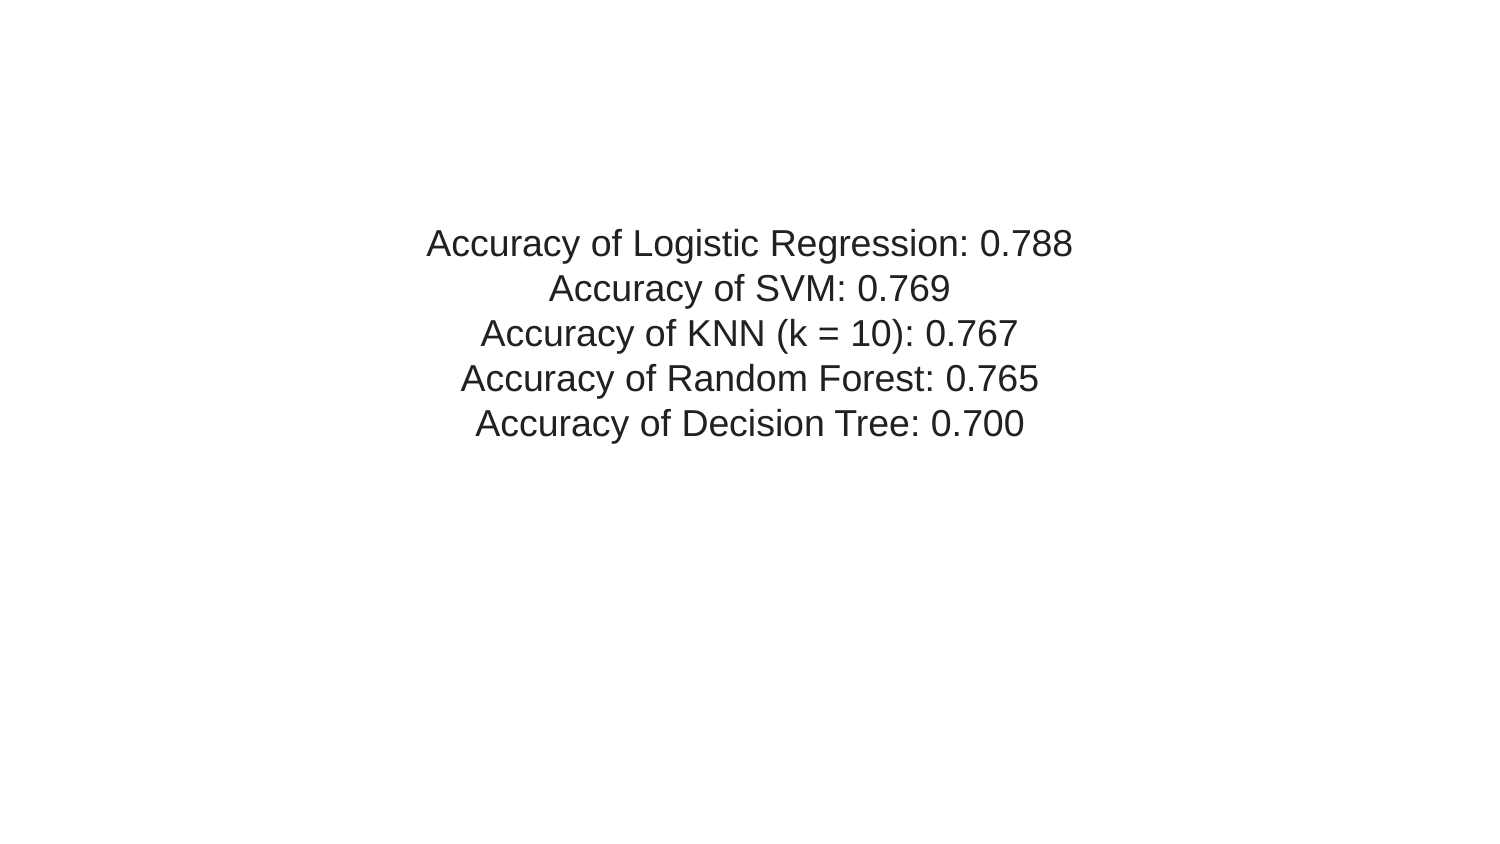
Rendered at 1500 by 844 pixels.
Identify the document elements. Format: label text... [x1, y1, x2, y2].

text_box [304, 262, 830, 324]
text_box Accuracy of Logistic Regression: 0.788 Accuracy of SVM: 0.769 Accuracy of KNN (k = 10): 0.767 Accuracy of Random Forest: 0.765 Accuracy of Decision Tree: 0.700 [136, 203, 1364, 512]
text_box [630, 293, 1500, 422]
